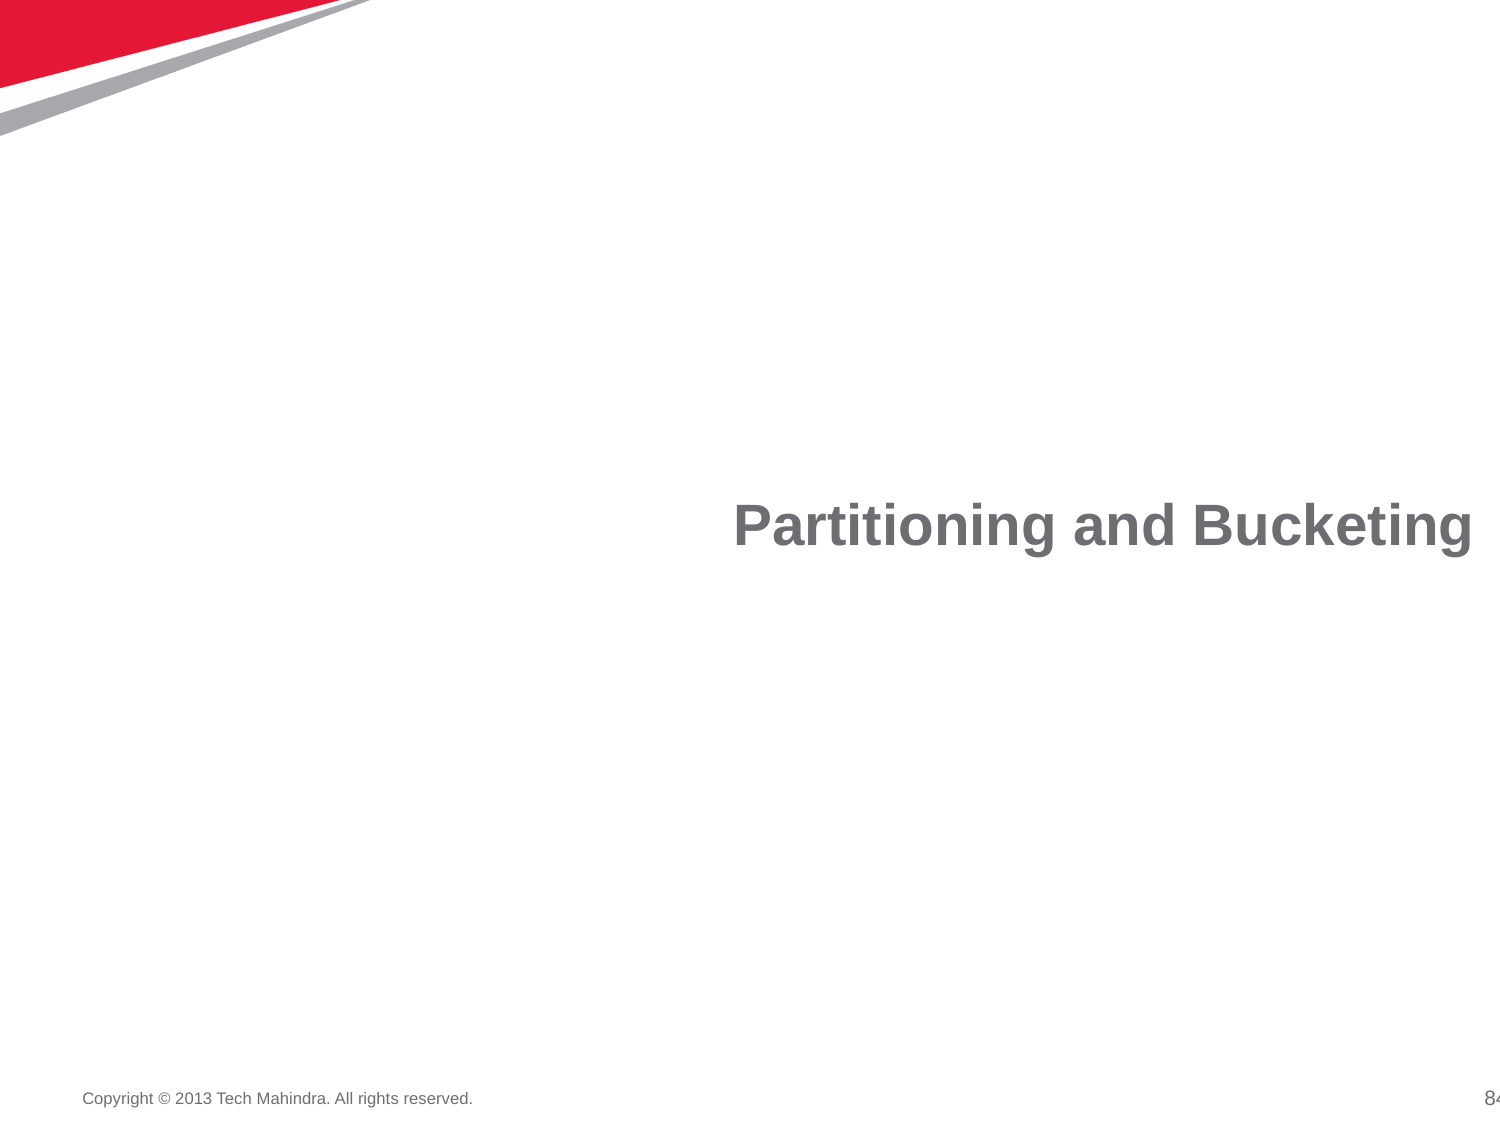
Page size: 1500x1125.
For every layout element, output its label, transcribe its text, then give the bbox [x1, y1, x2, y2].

picture [0, 0, 373, 136]
title Partitioning and Bucketing [274, 487, 1476, 559]
